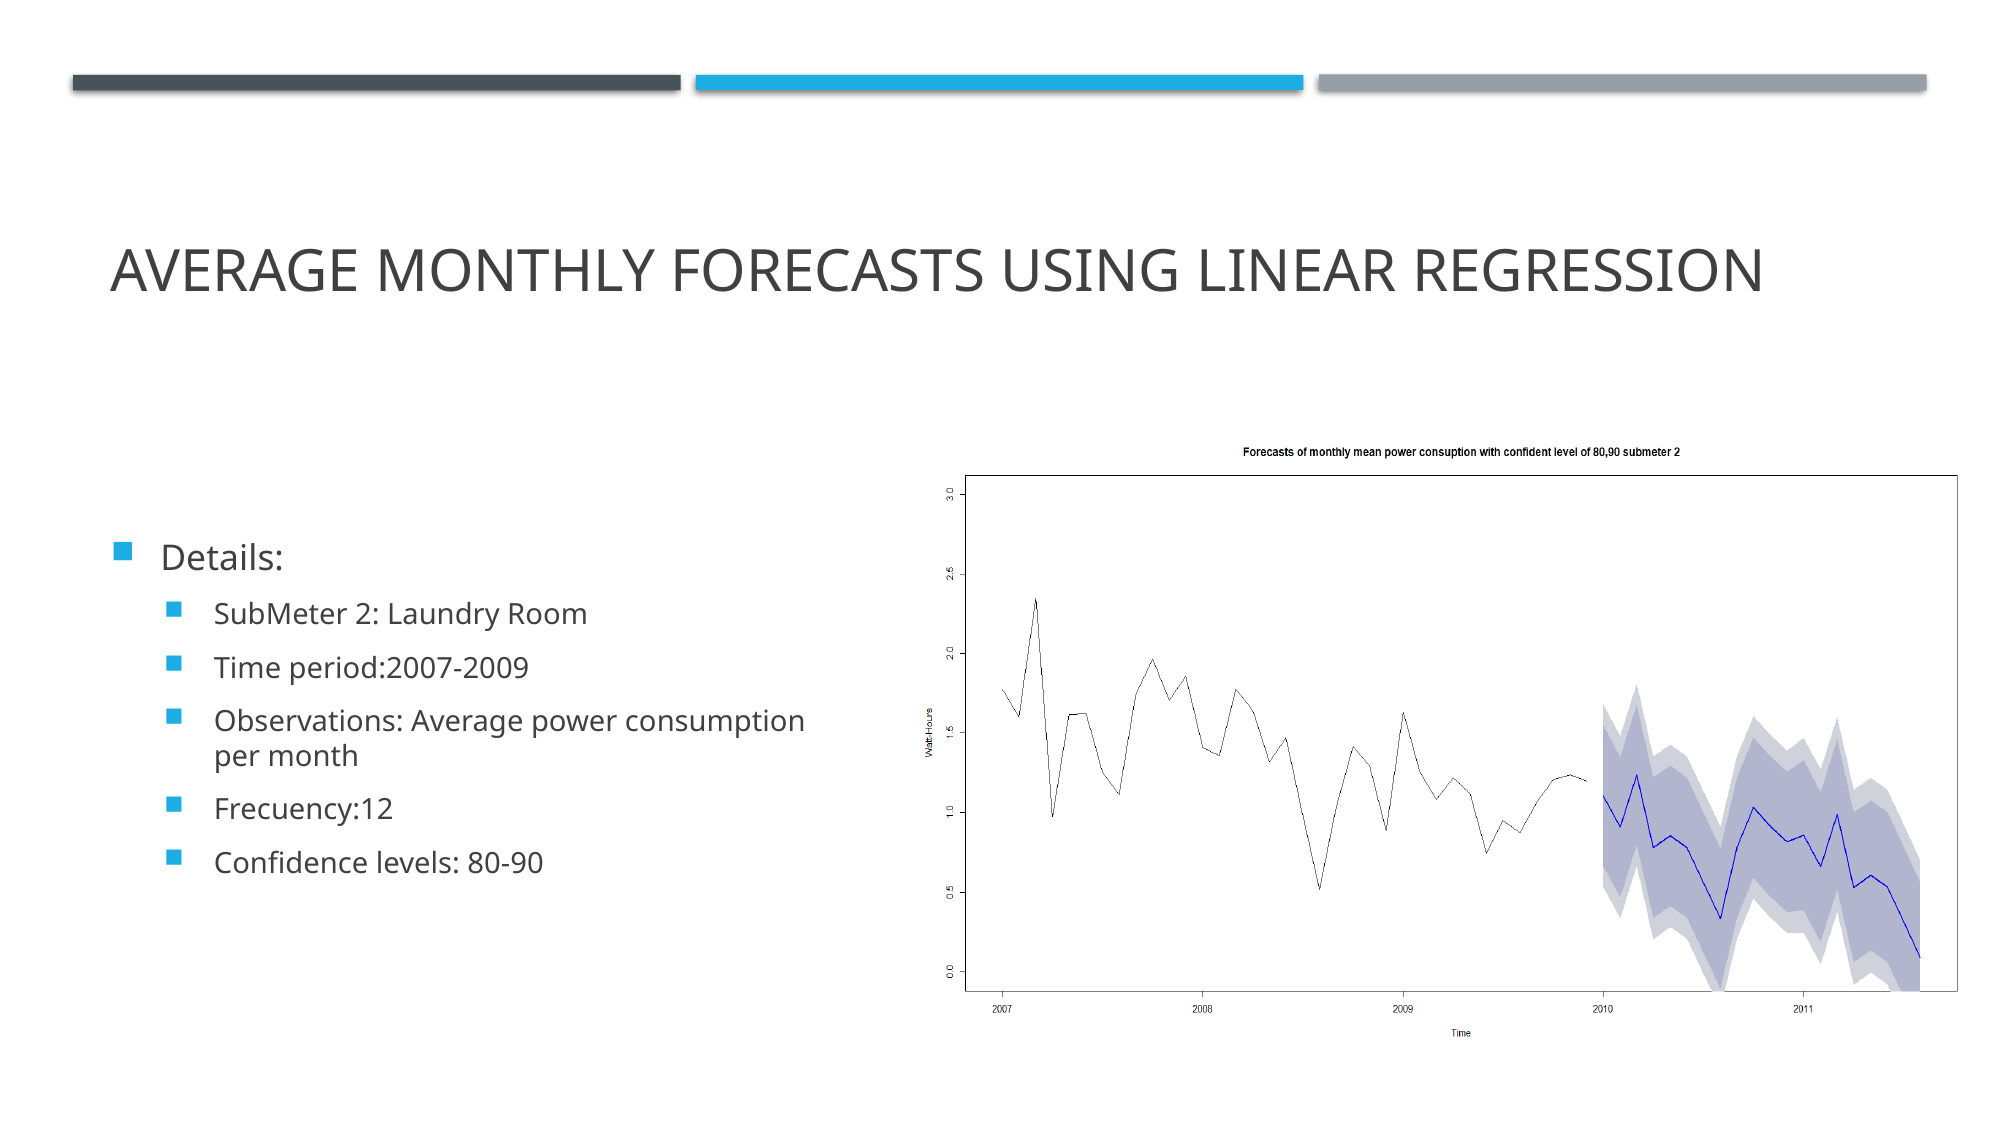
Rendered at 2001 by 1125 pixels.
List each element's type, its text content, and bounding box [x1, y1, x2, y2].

list Details: SubMeter 2: Laundry Room Time period:2007-2009 Observations: Average power consumption per month Frecuency:12 Confidence levels: 80-90 [95, 389, 856, 1087]
title Average Monthly Forecasts using linear regression [95, 115, 1905, 311]
picture [921, 427, 1977, 1049]
